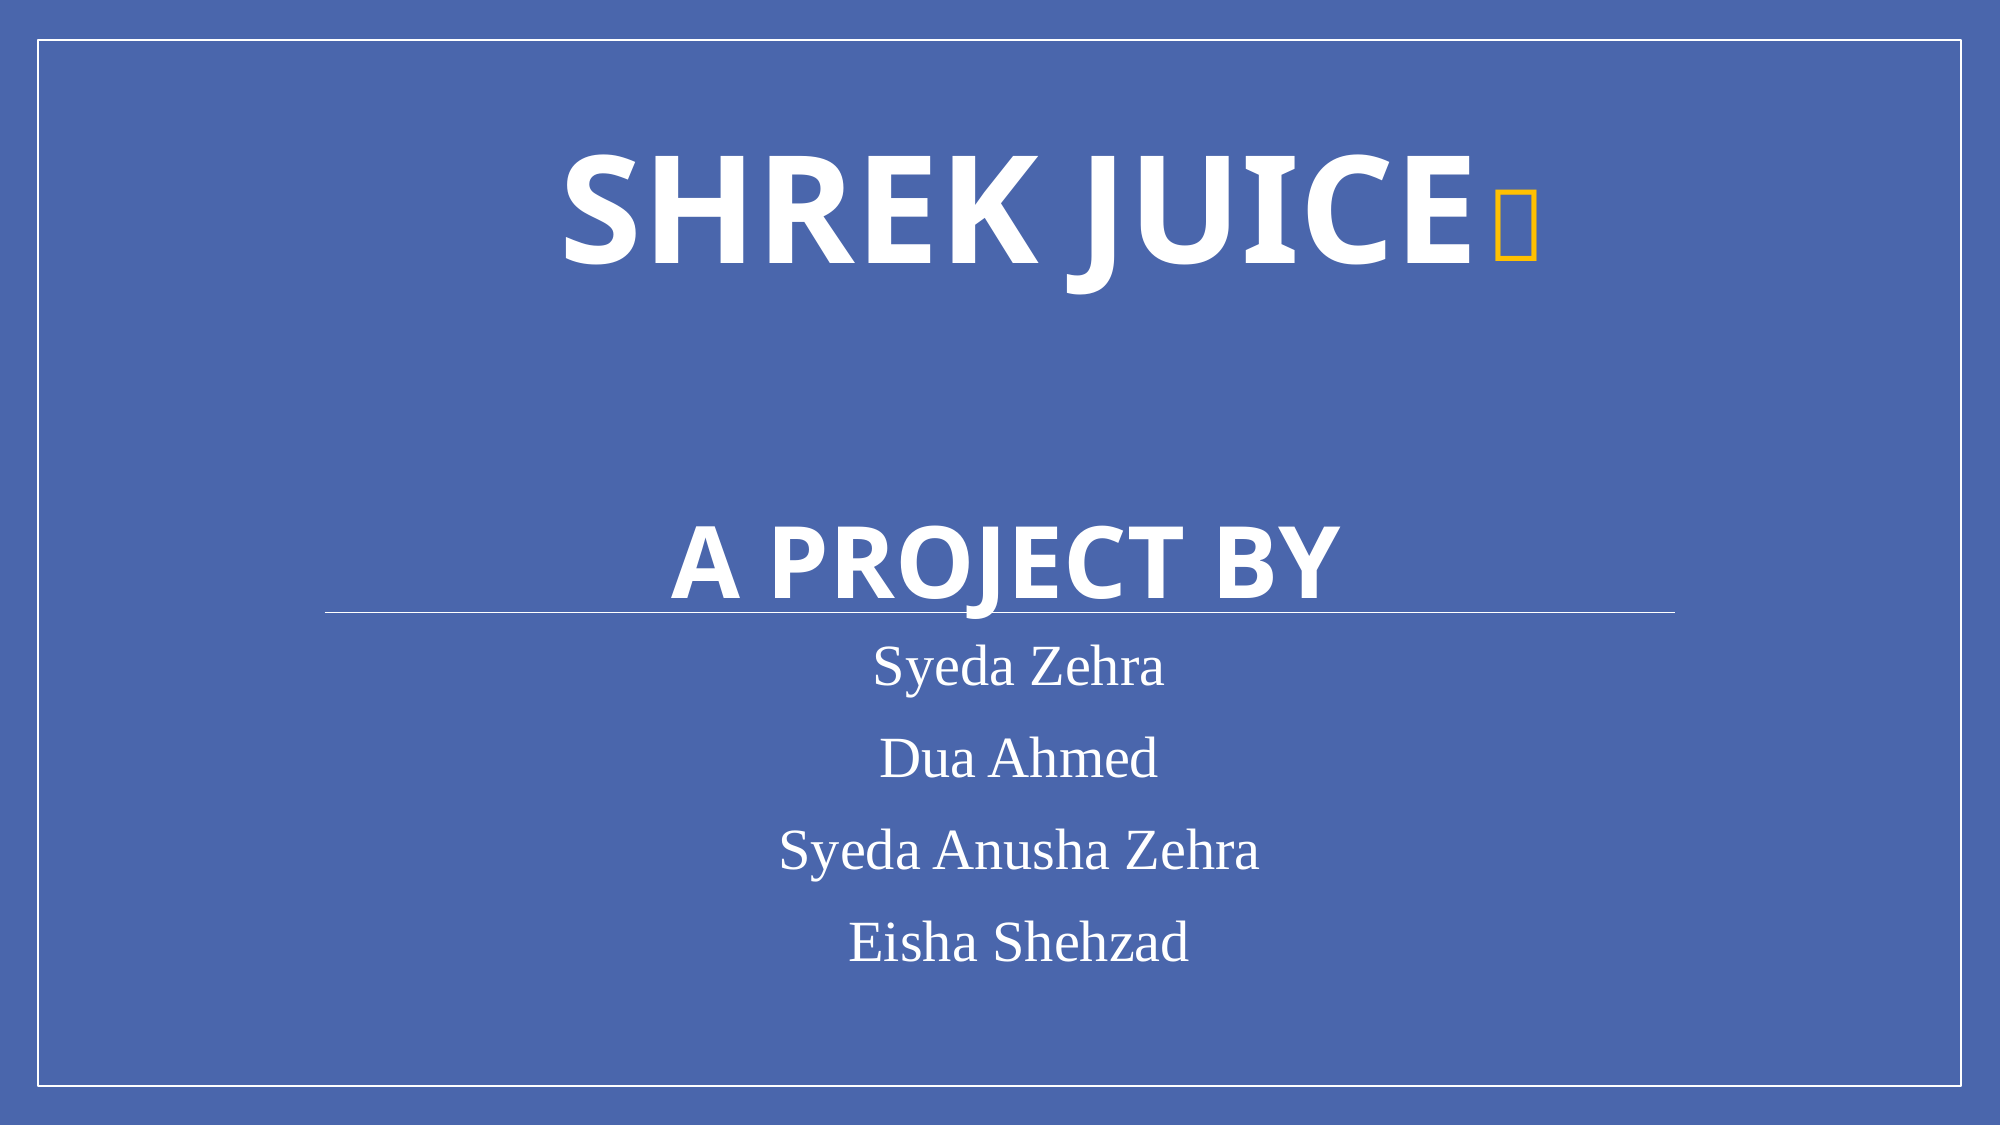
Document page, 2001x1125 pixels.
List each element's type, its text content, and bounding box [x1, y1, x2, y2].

text_box A PROJECT BY [515, 491, 1524, 627]
text_box 🍹 [1471, 154, 1562, 290]
subtitle Syeda Zehra Dua Ahmed Syeda Anusha Zehra Eisha Shehzad [310, 627, 1729, 1025]
title Shrek juice [201, 89, 1837, 302]
